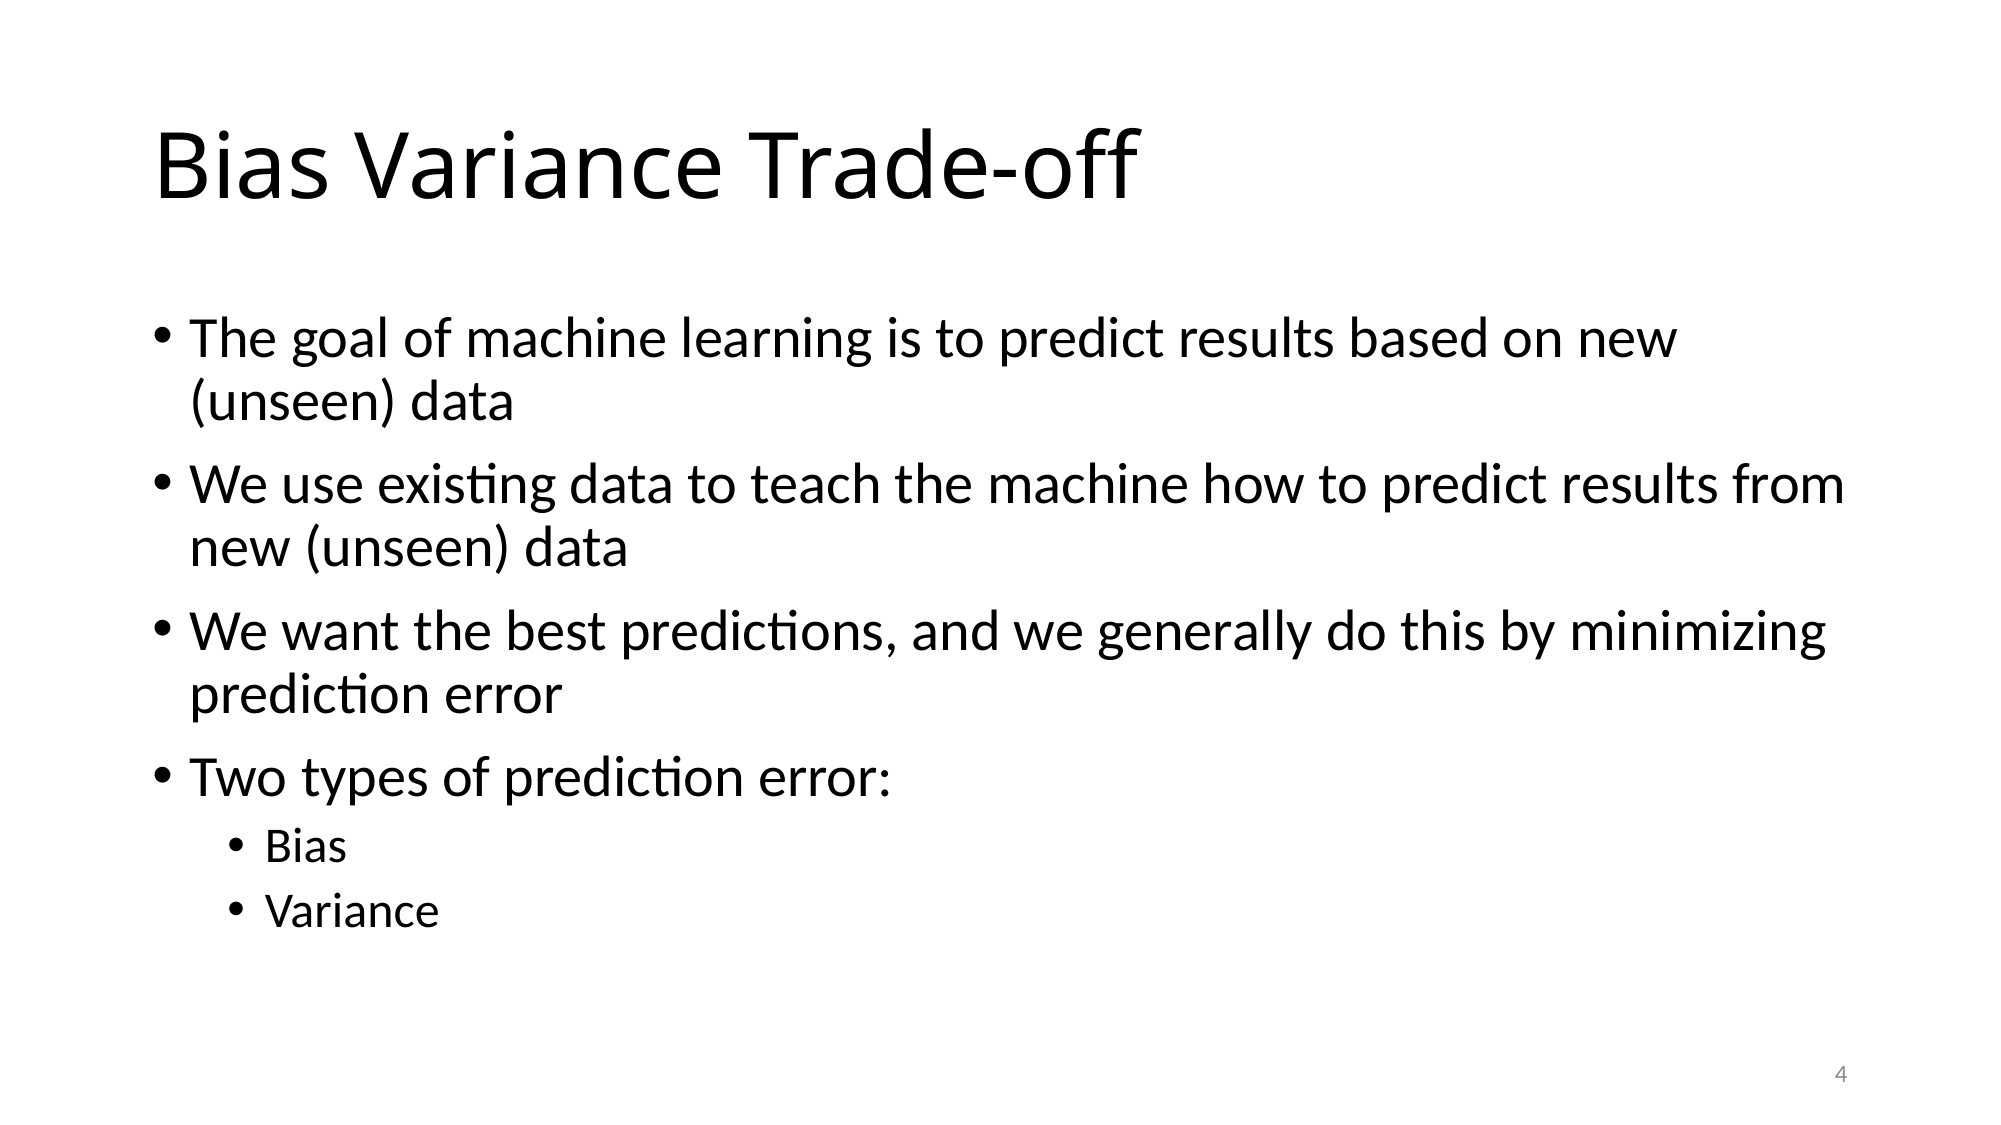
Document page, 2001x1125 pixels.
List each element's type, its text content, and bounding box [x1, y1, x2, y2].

title Bias Variance Trade-off [137, 59, 1863, 278]
slide_number 4 [1412, 1042, 1863, 1103]
list The goal of machine learning is to predict results based on new (unseen) data We use existing data to teach the machine how to predict results from new (unseen) data We want the best predictions, and we generally do this by minimizing prediction error Two types of prediction error: Bias Variance [137, 299, 1863, 1014]
